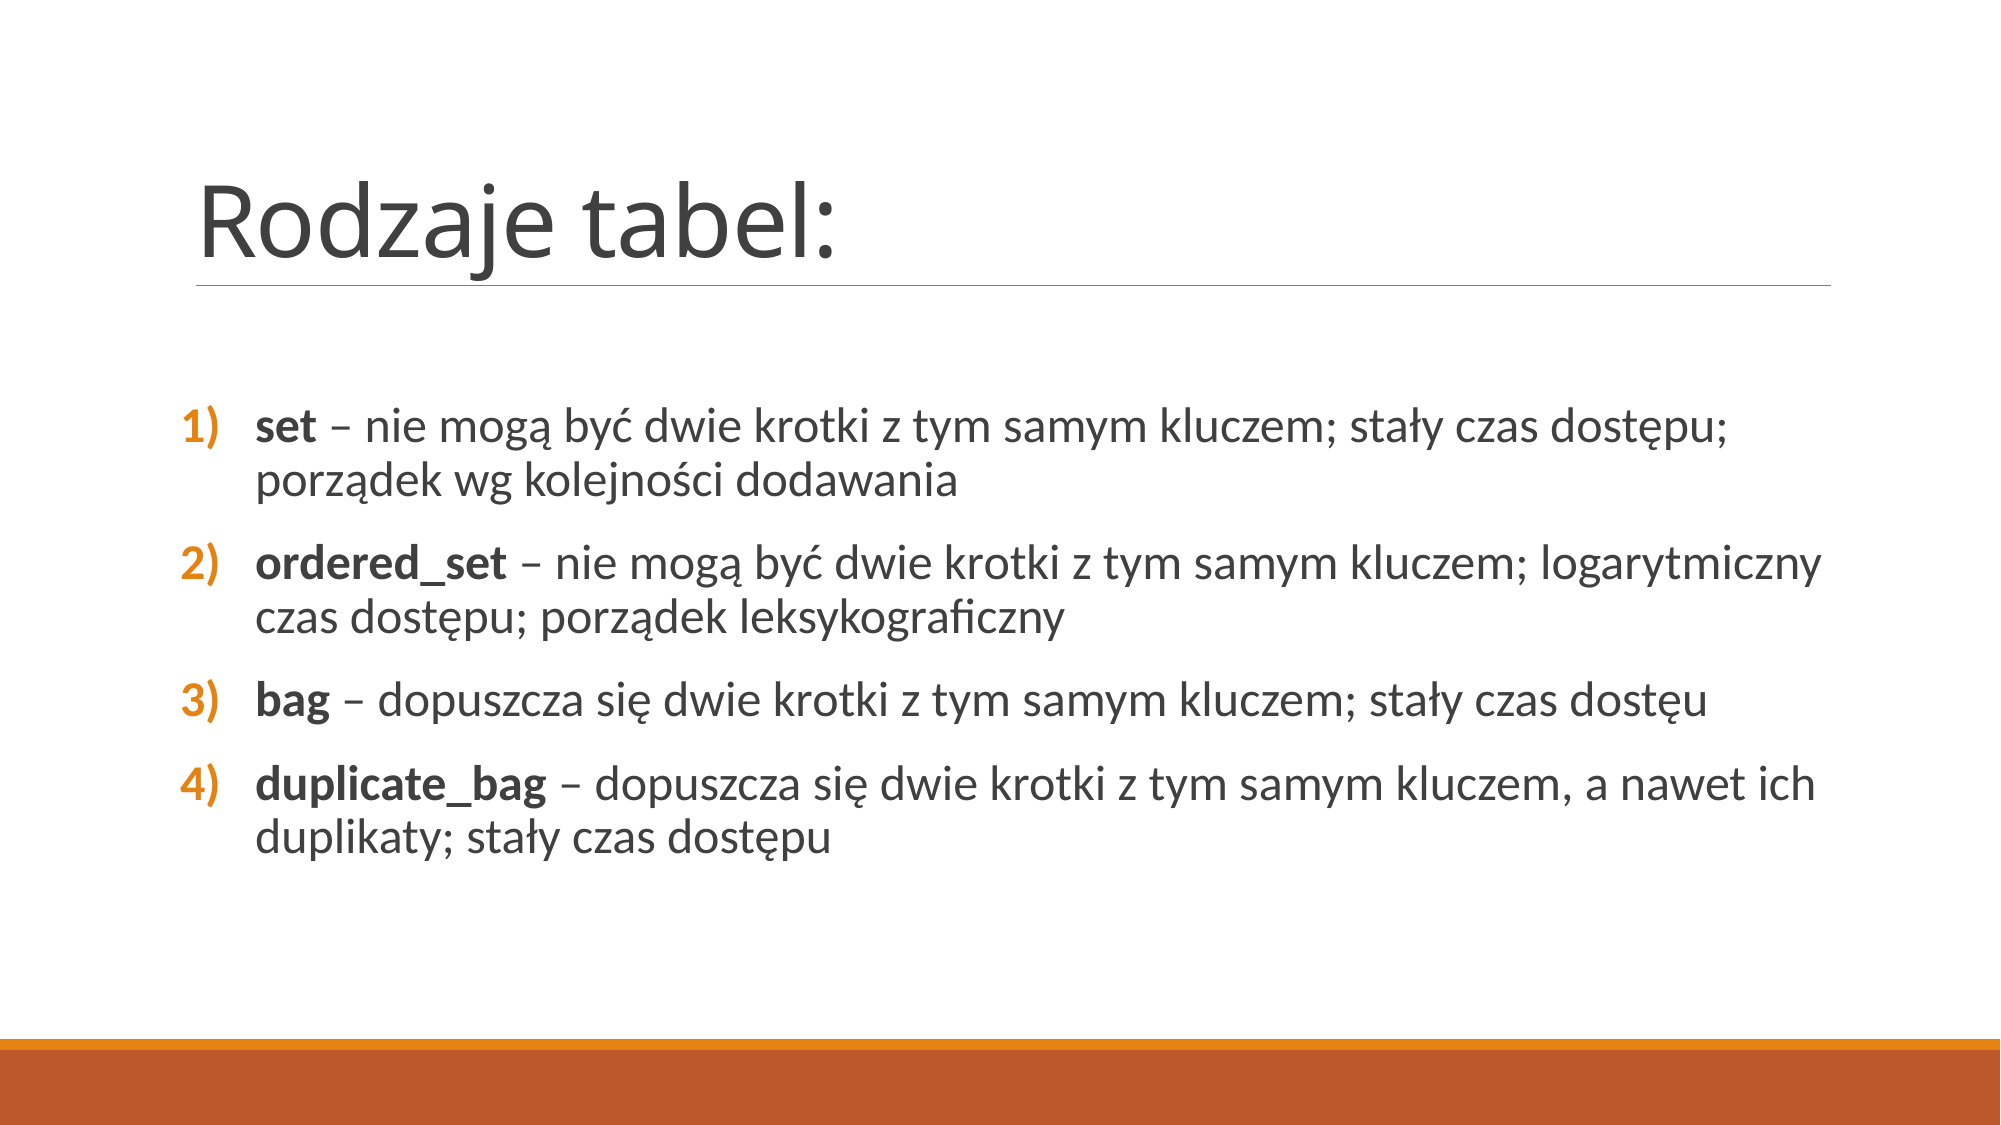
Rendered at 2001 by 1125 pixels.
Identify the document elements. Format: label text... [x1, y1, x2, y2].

list set – nie mogą być dwie krotki z tym samym kluczem; stały czas dostępu; porządek wg kolejności dodawania ordered_set – nie mogą być dwie krotki z tym samym kluczem; logarytmiczny czas dostępu; porządek leksykograficzny bag – dopuszcza się dwie krotki z tym samym kluczem; stały czas dostęu duplicate_bag – dopuszcza się dwie krotki z tym samym kluczem, a nawet ich duplikaty; stały czas dostępu [180, 302, 1830, 963]
title Rodzaje tabel: [180, 47, 1830, 285]
